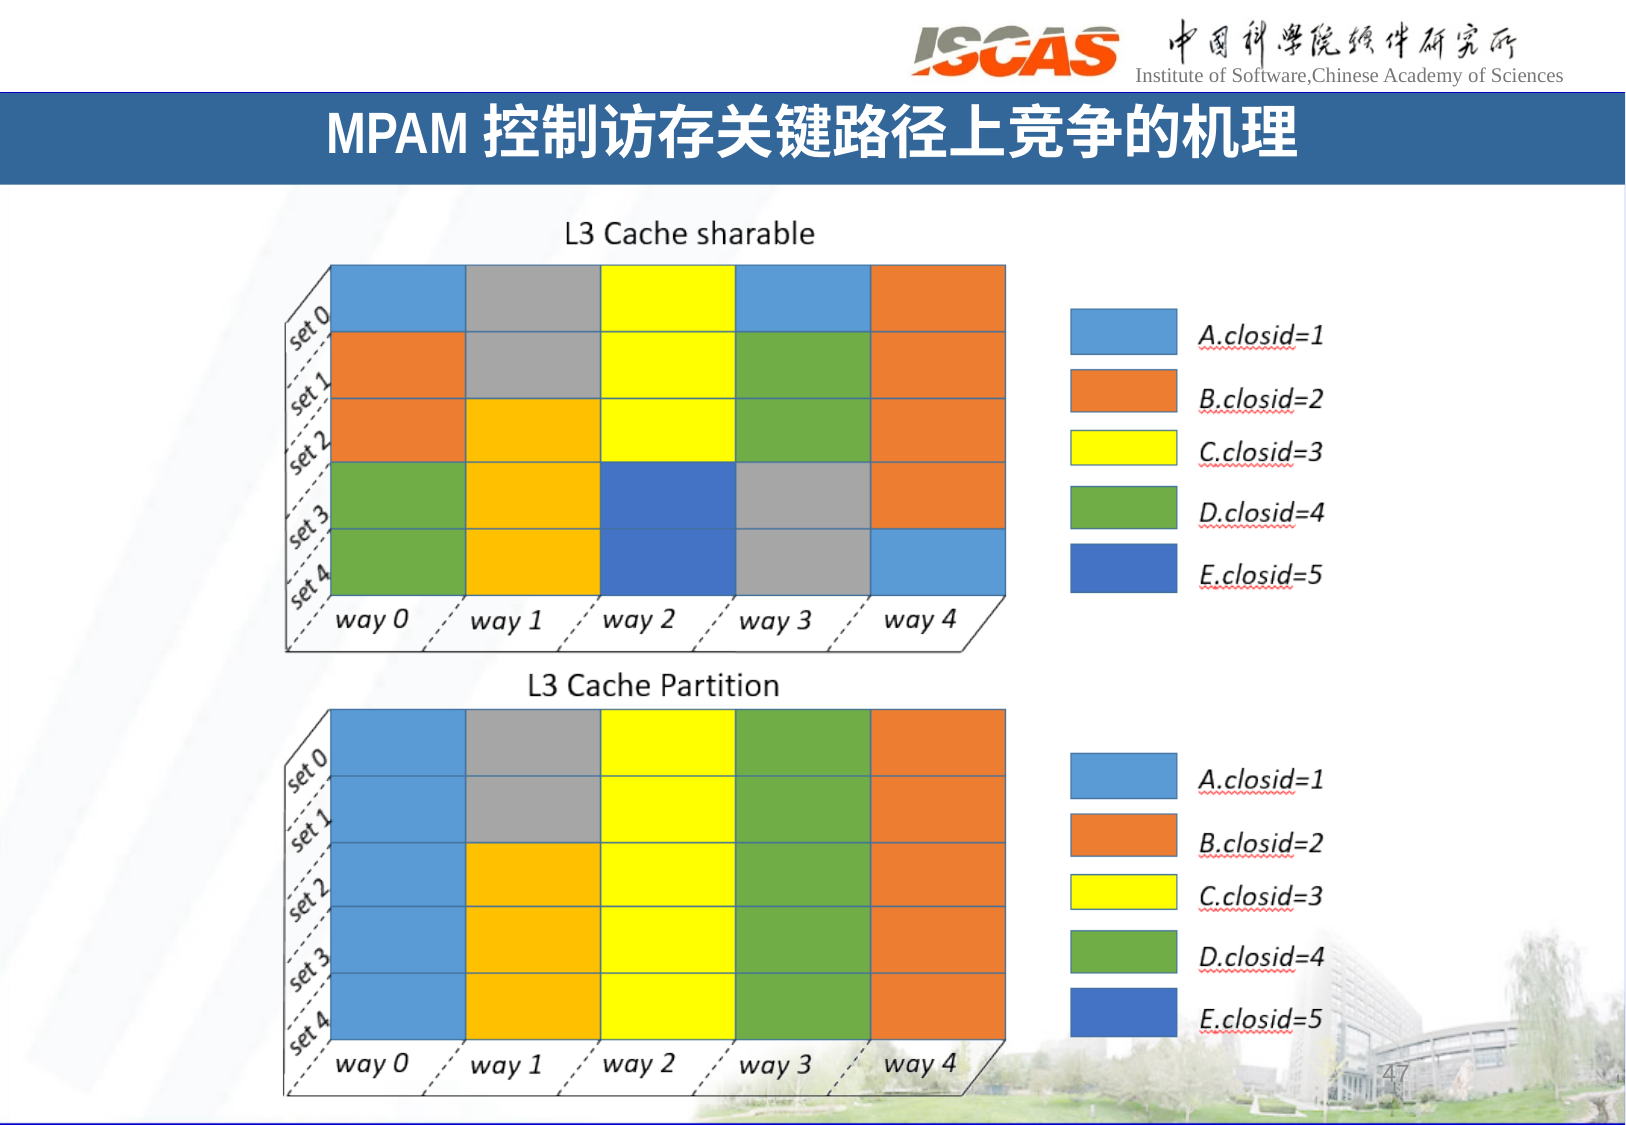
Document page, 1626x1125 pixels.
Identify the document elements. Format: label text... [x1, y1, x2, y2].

slide_number 47 [1362, 1042, 1425, 1103]
text_box MPAM控制访存关键路径上竞争的机理 [0, 93, 1625, 185]
picture [0, 92, 1626, 1125]
picture [907, 18, 1132, 87]
picture [1166, 15, 1519, 71]
